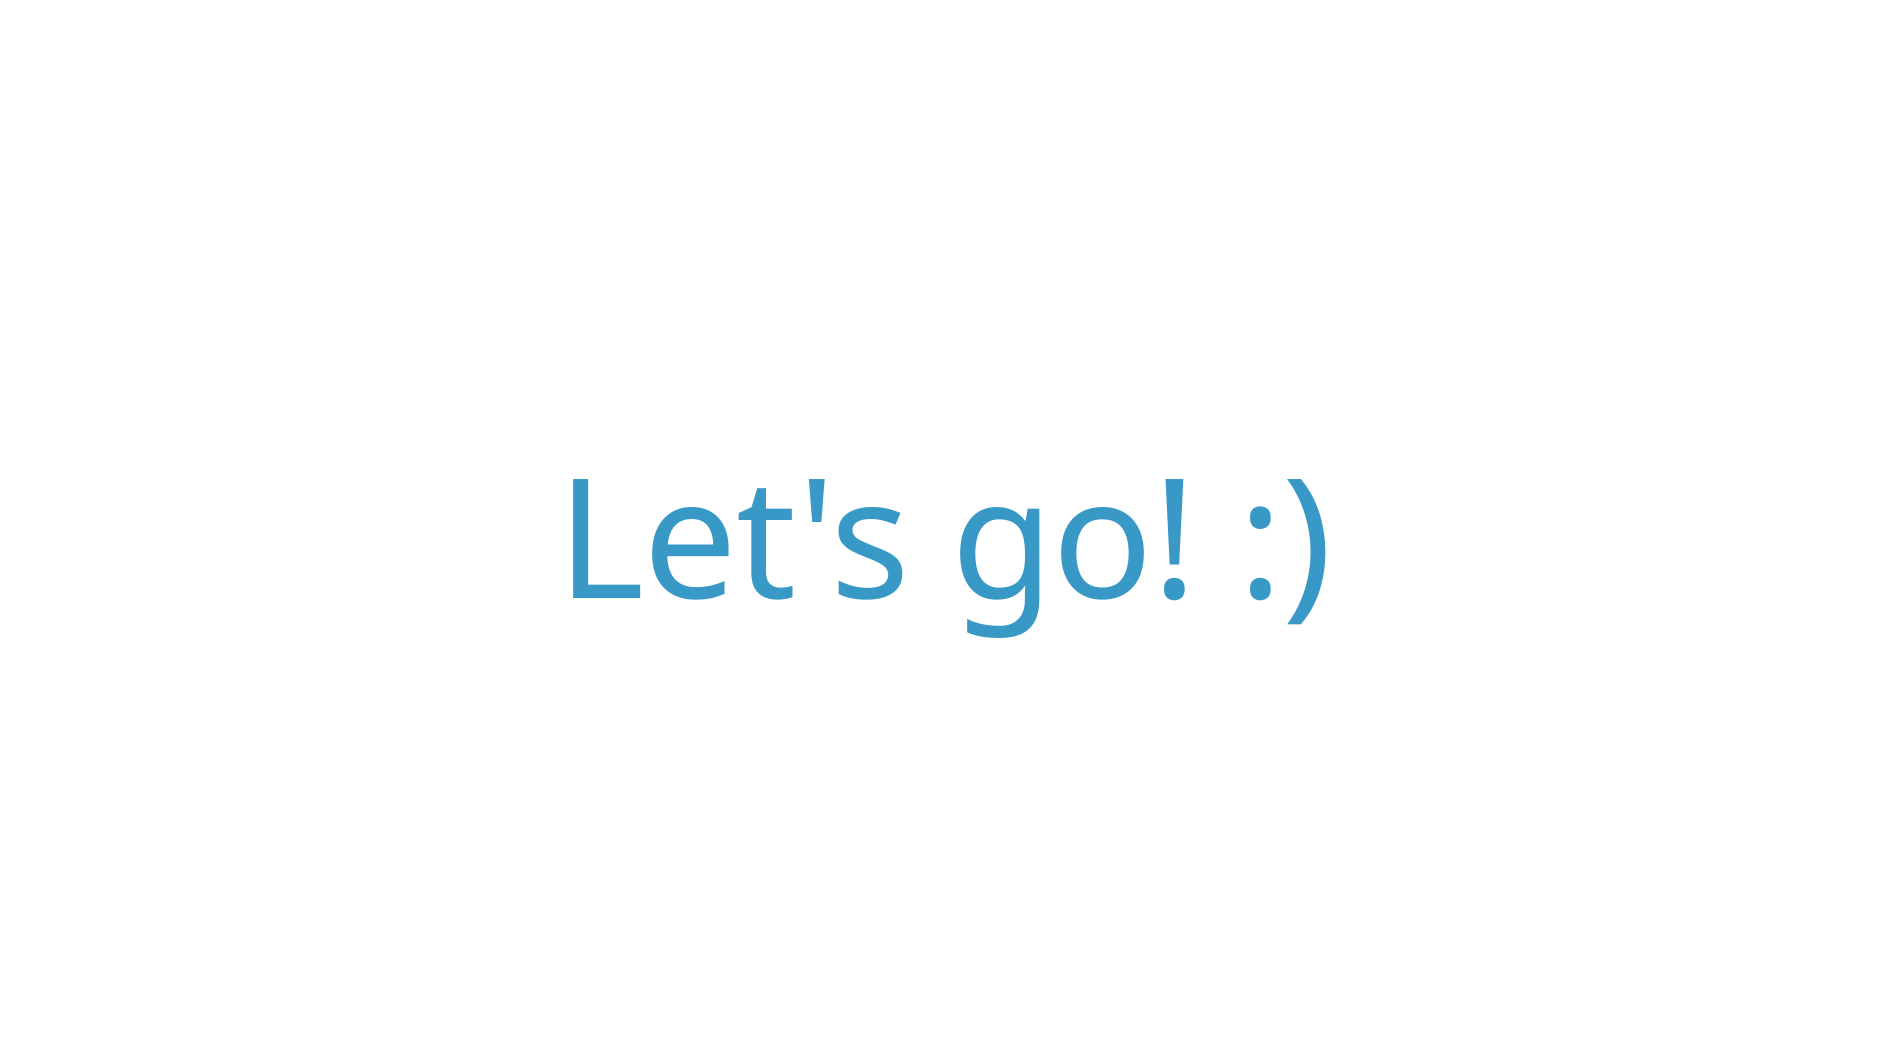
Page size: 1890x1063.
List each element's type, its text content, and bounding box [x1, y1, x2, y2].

title Let's go! :) [59, 59, 1831, 1004]
